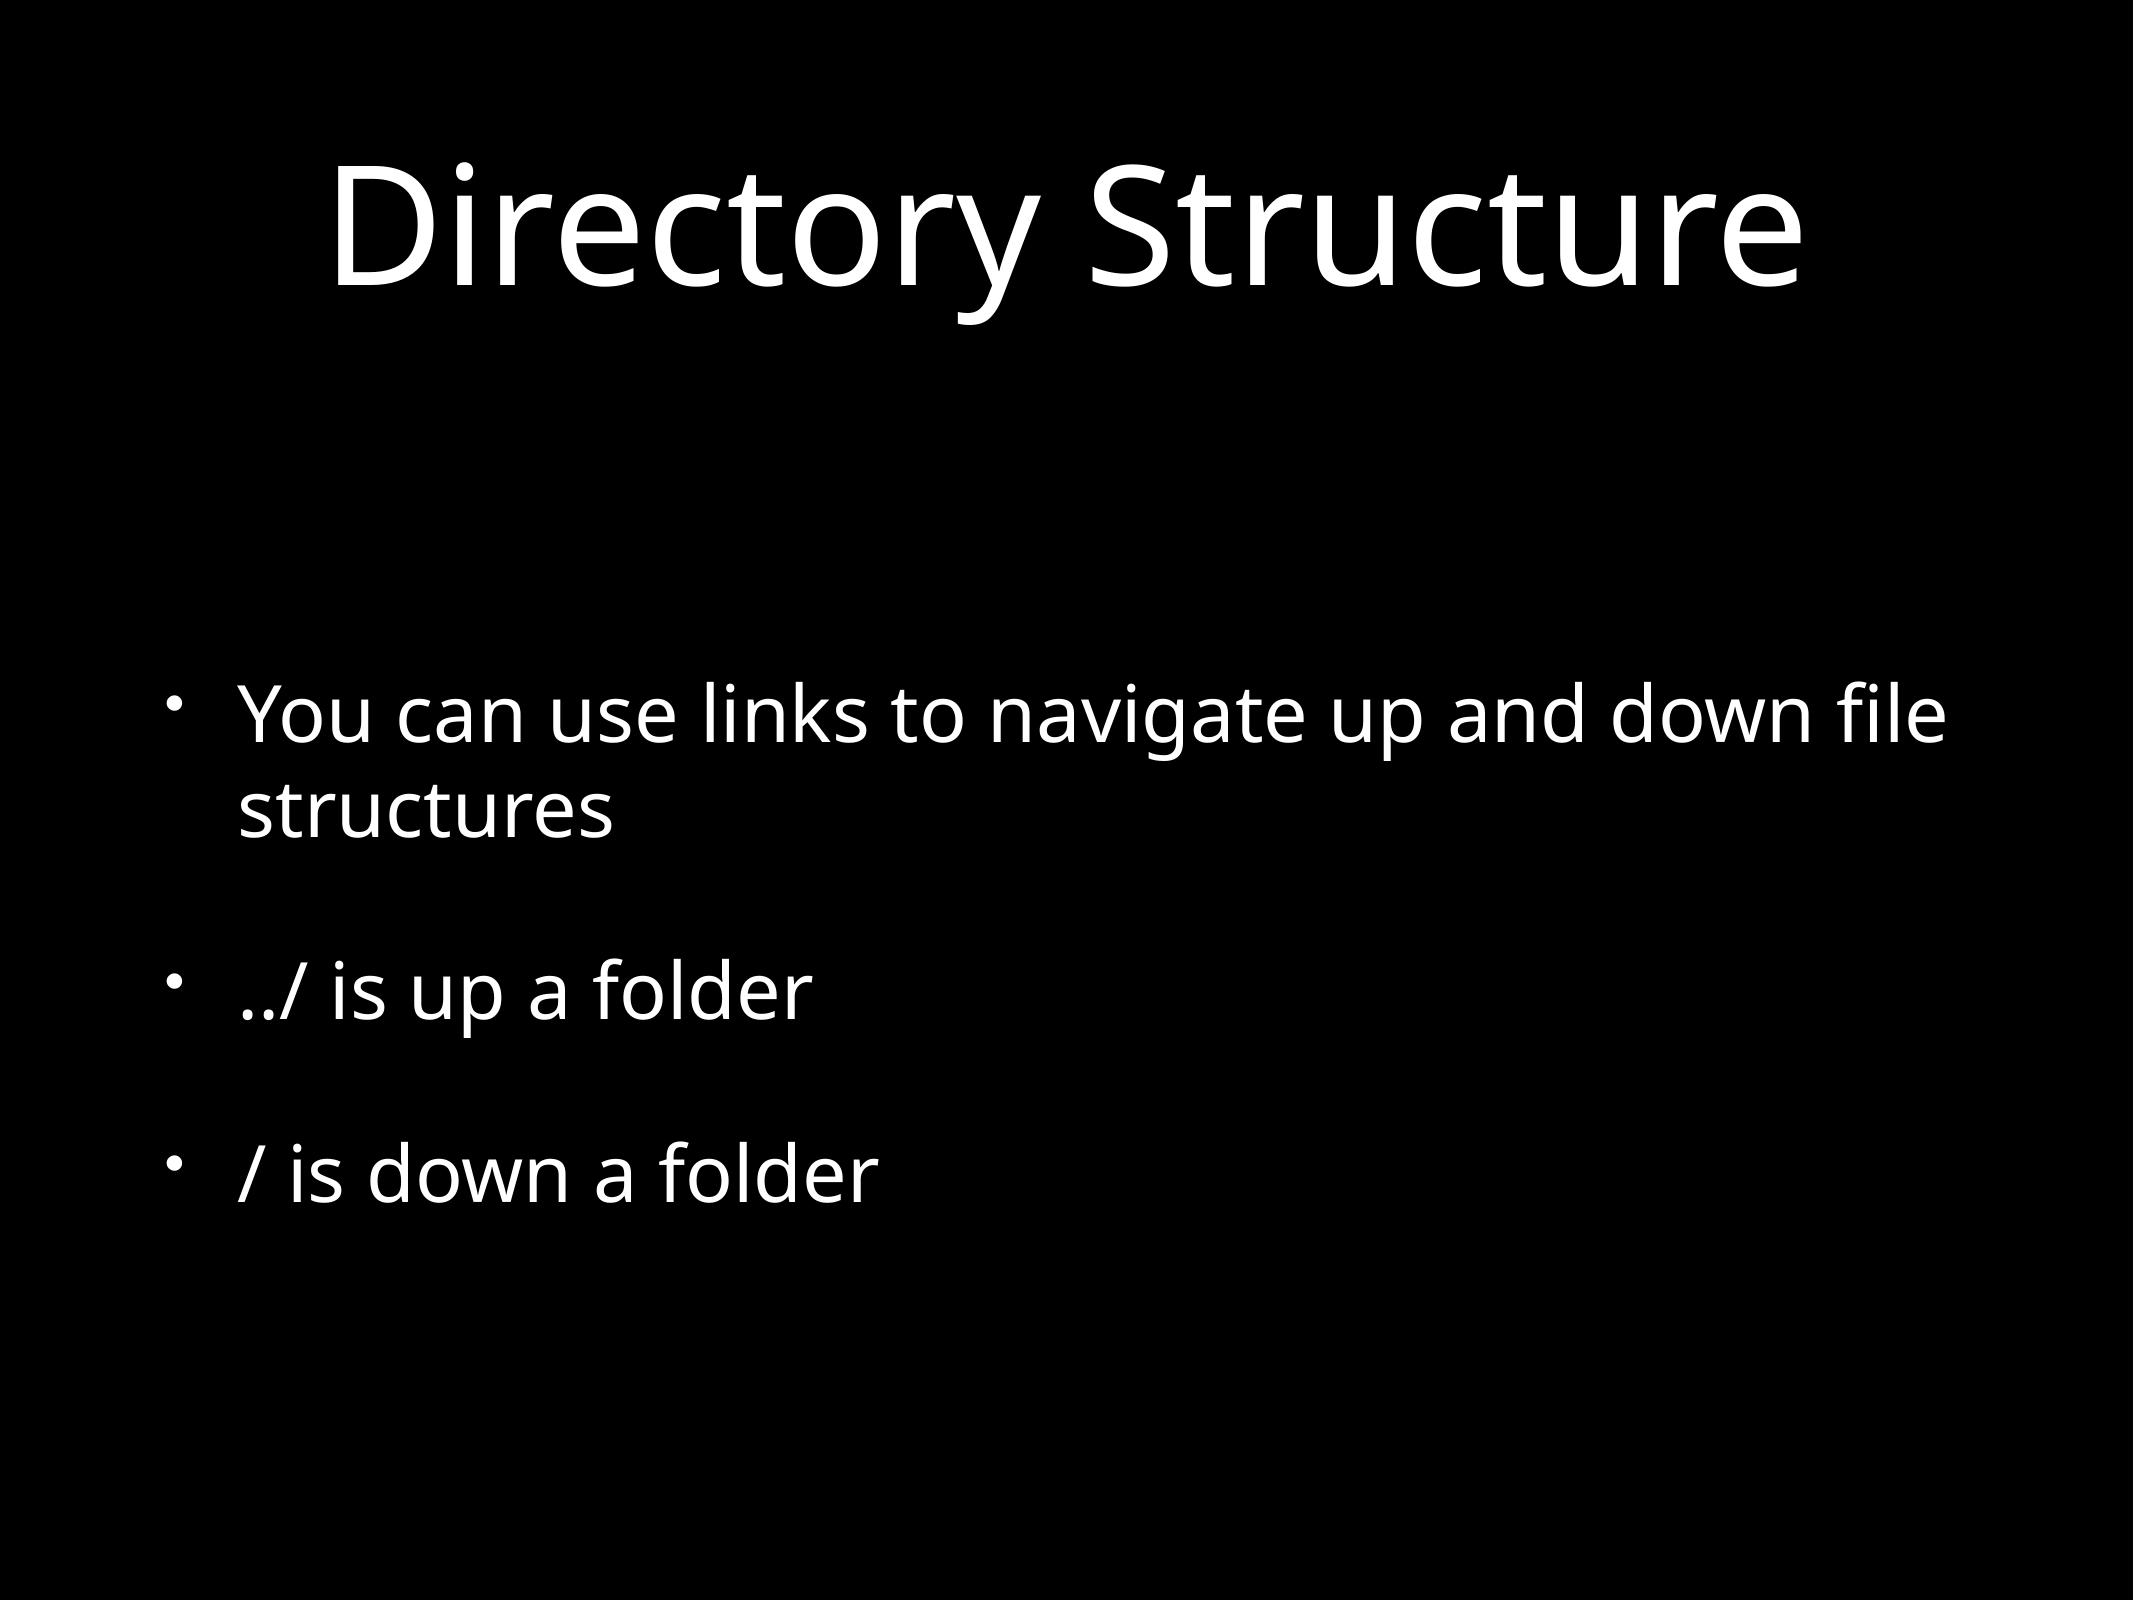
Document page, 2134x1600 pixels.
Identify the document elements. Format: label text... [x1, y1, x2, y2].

list You can use links to navigate up and down file structures ../ is up a folder / is down a folder [155, 424, 1978, 1457]
title Directory Structure [155, 41, 1978, 397]
